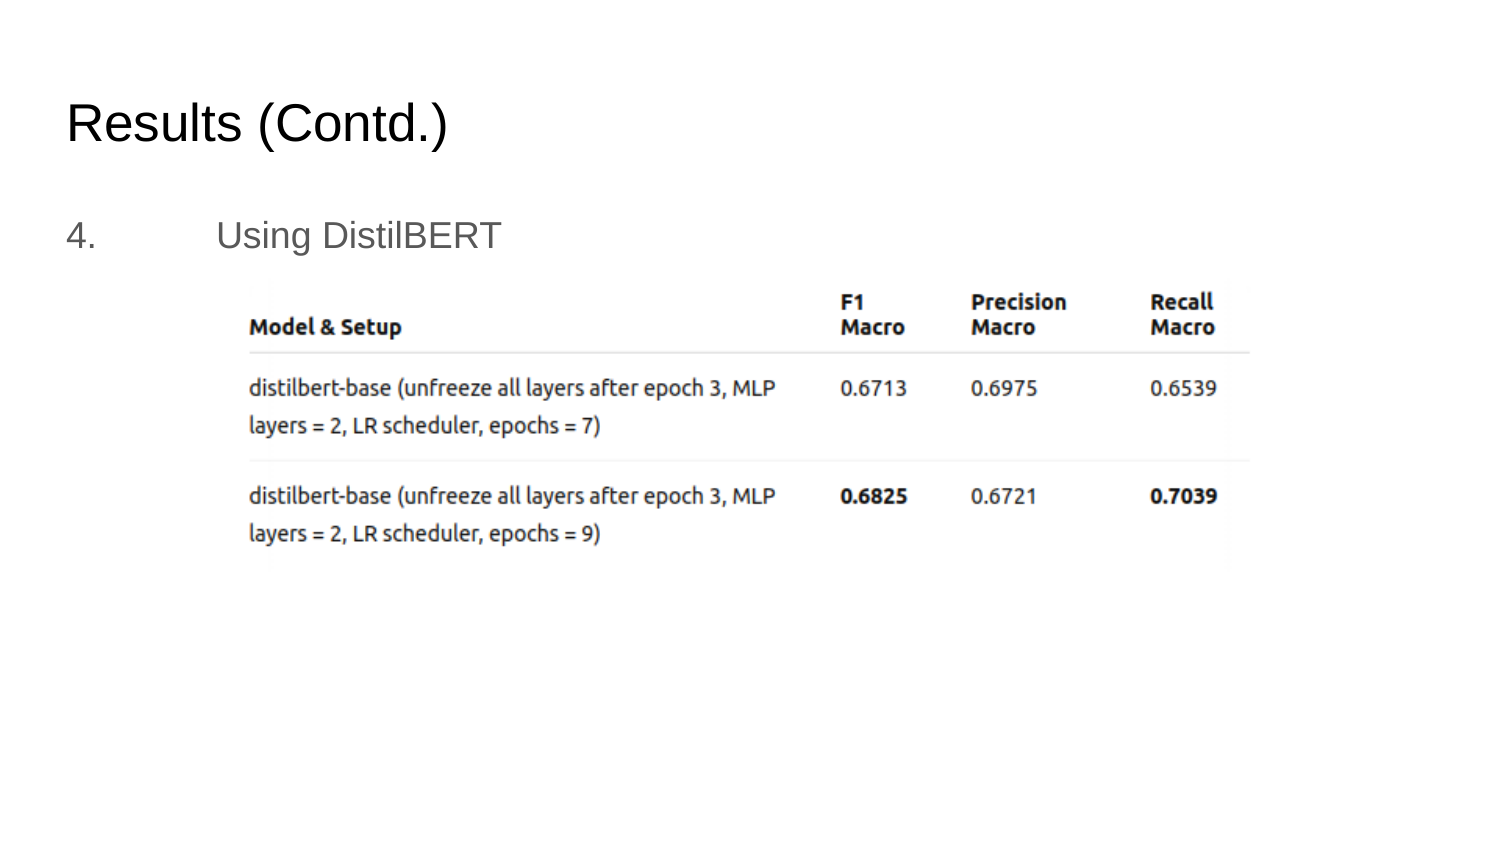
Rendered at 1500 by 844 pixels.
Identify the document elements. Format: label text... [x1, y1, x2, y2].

picture [213, 270, 1287, 573]
list 4. Using DistilBERT [51, 189, 1449, 750]
title Results (Contd.) [51, 72, 1449, 167]
